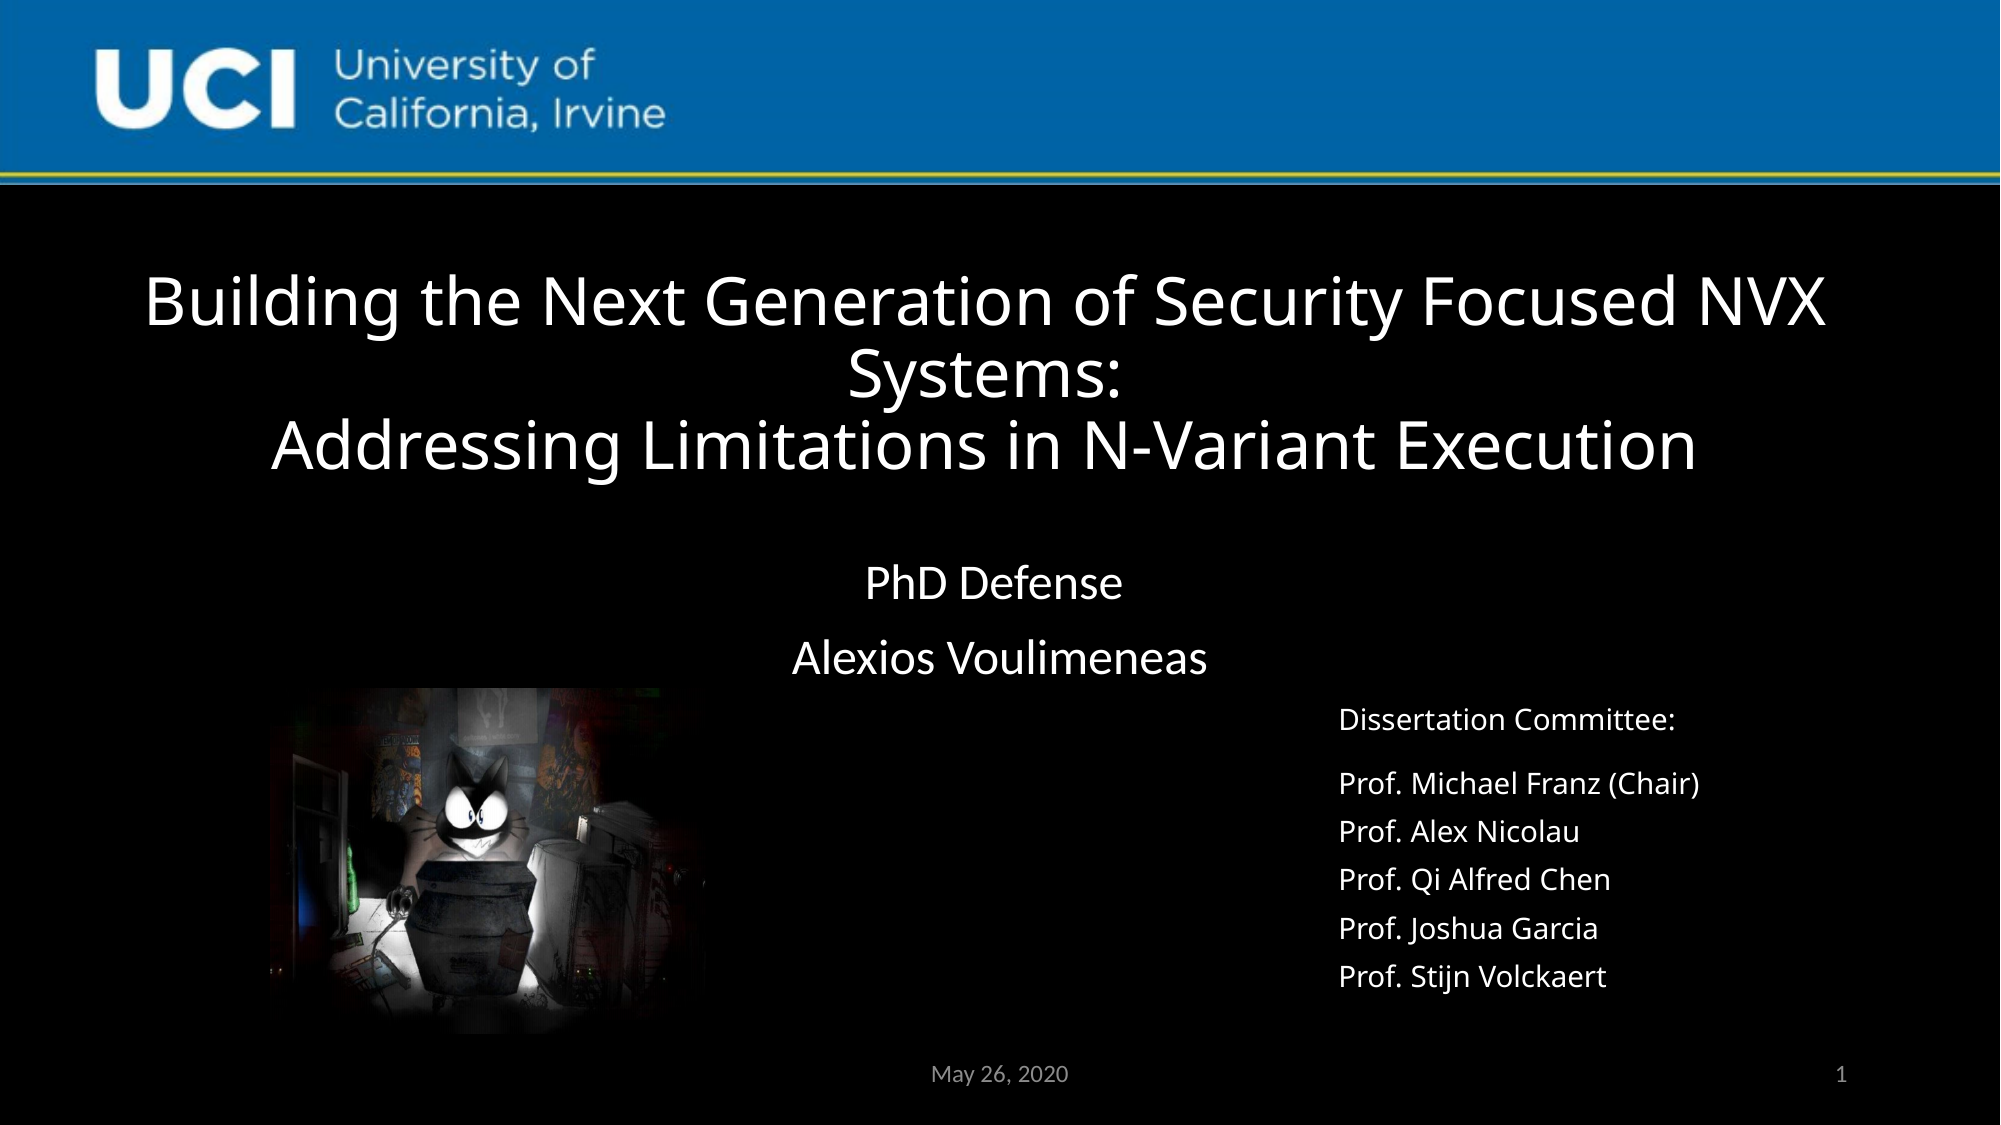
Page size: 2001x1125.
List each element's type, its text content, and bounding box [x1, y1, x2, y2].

footer May 26, 2020 [762, 1042, 1238, 1103]
picture [0, 0, 2000, 185]
title Building the Next Generation of Security Focused NVX Systems: Addressing Limitations in N-Variant Execution [122, 185, 1849, 492]
slide_number 1 [1412, 1042, 1863, 1103]
text_box PhD Defense Alexios Voulimeneas [249, 549, 1750, 718]
picture [270, 688, 706, 1034]
subtitle Dissertation Committee: Prof. Michael Franz (Chair) Prof. Alex Nicolau Prof. Qi Alfred Chen Prof. Joshua Garcia Prof. Stijn Volckaert [1323, 697, 1882, 1005]
